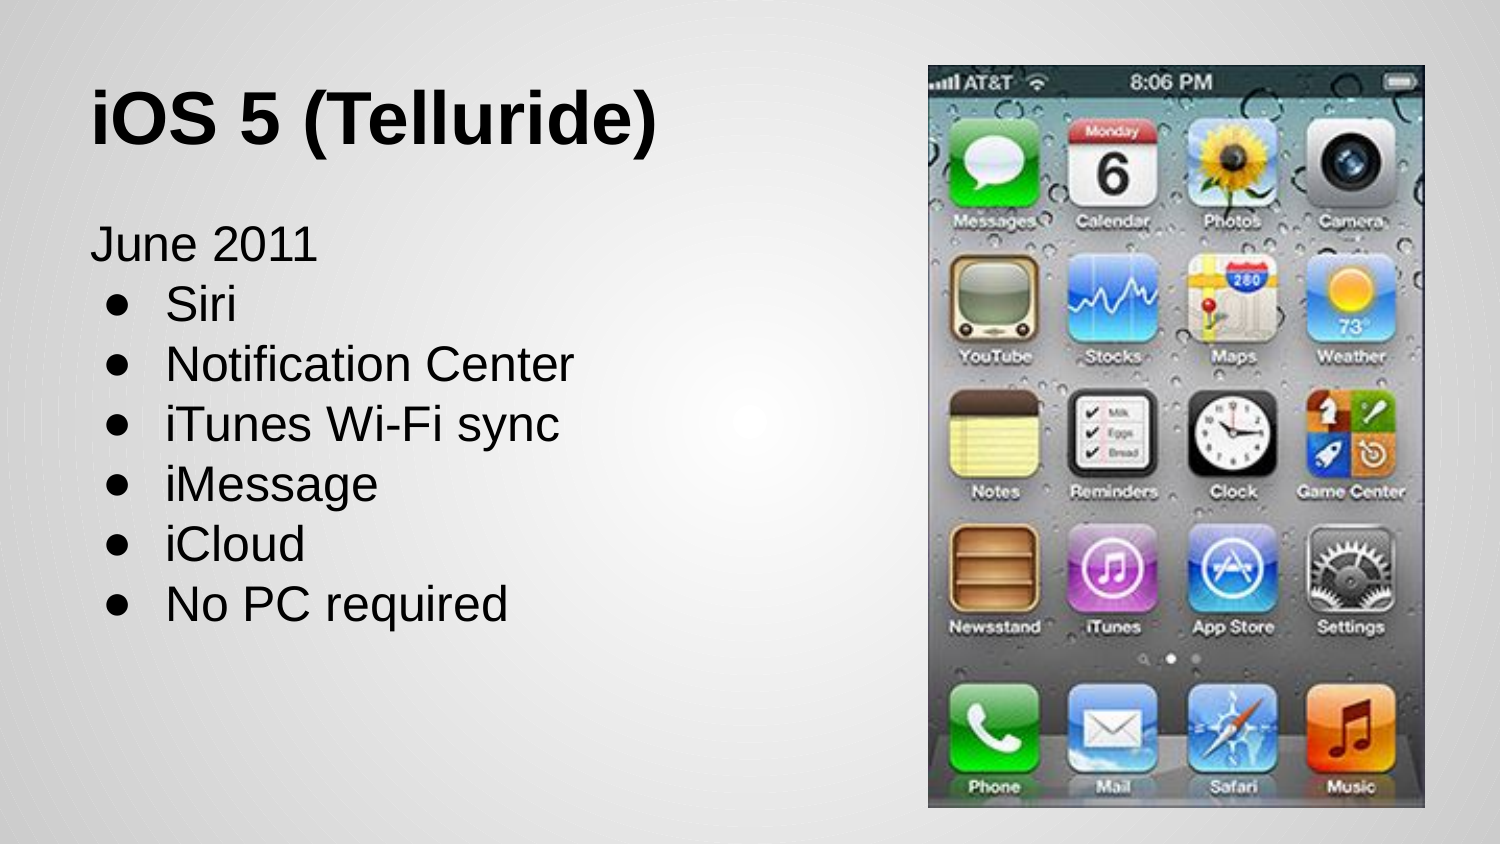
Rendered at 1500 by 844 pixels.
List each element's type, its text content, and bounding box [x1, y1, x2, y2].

picture [928, 65, 1426, 809]
list June 2011 Siri Notification Center iTunes Wi-Fi sync iMessage iCloud No PC required [75, 196, 923, 808]
title iOS 5 (Telluride) [75, 33, 1425, 175]
